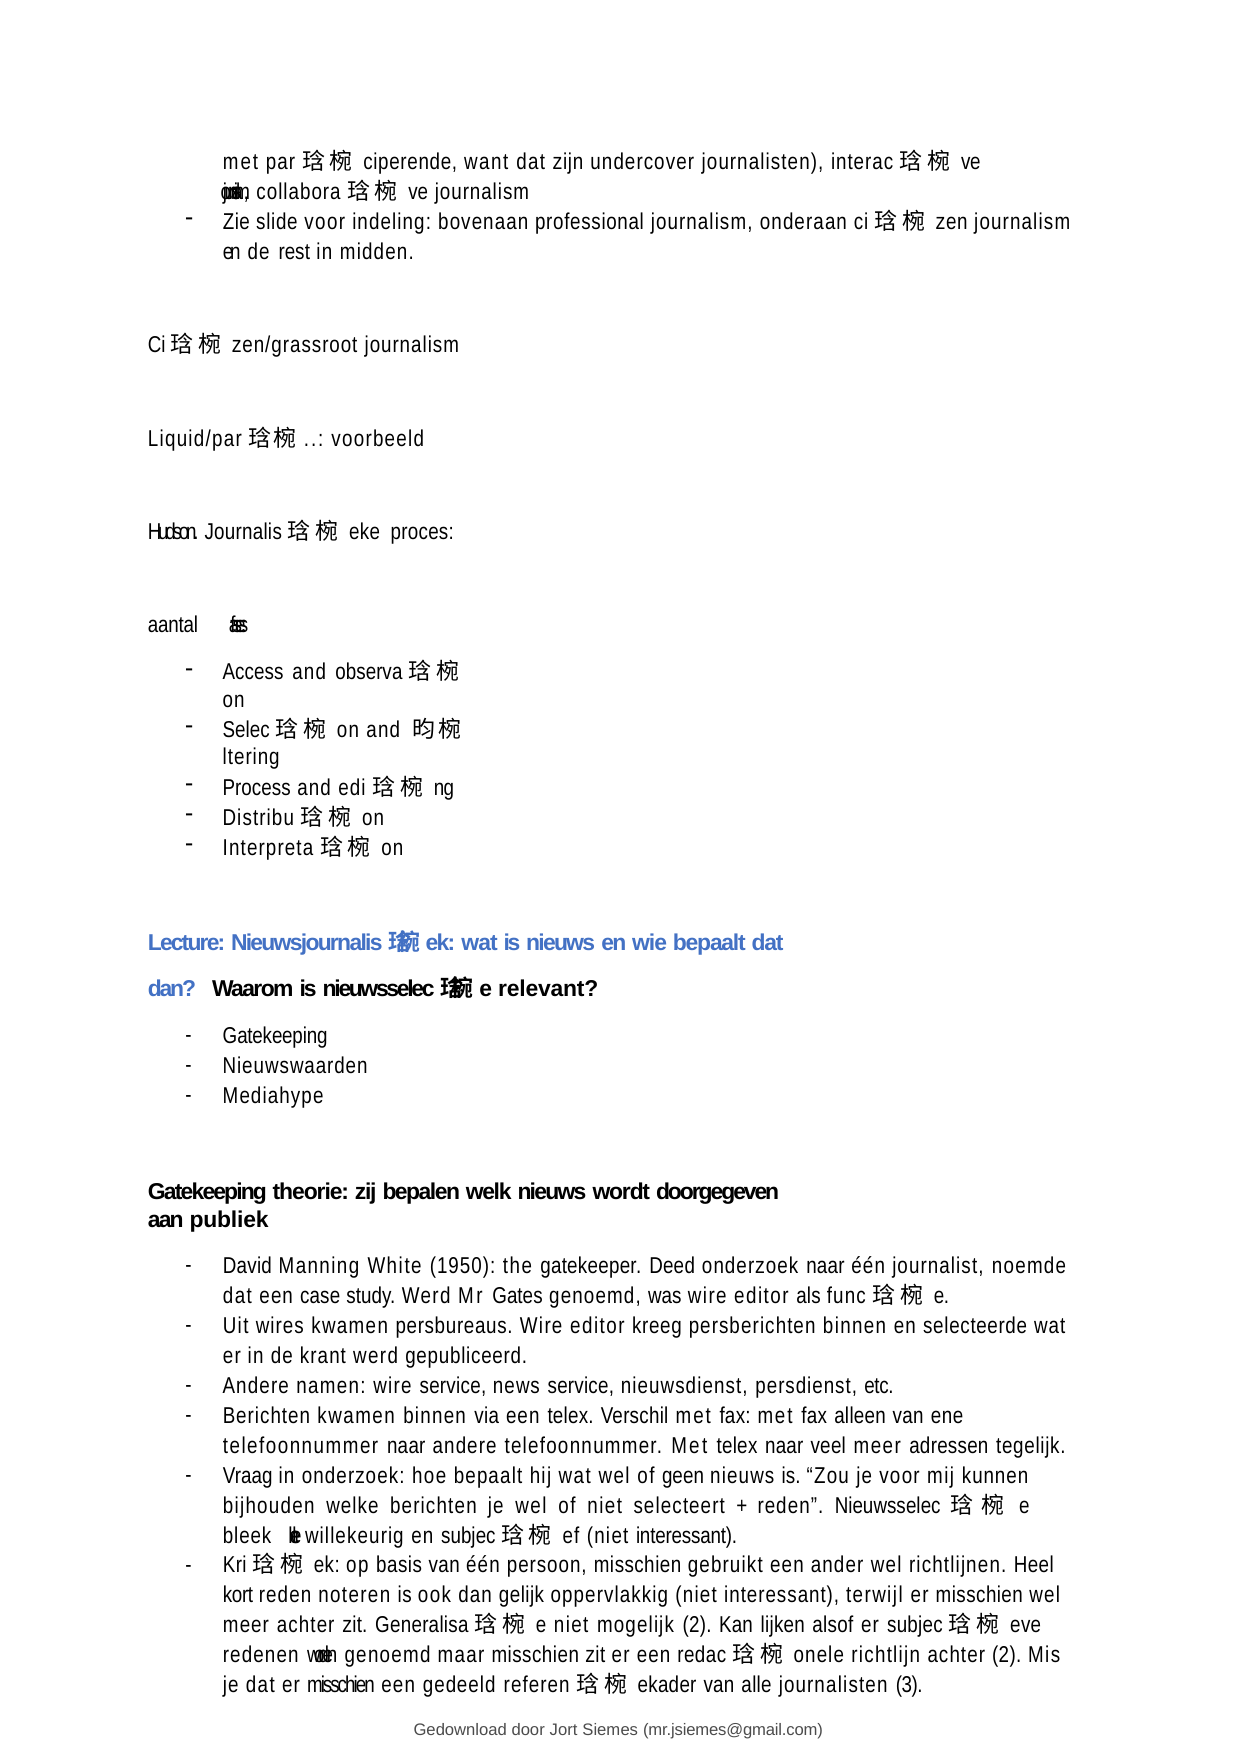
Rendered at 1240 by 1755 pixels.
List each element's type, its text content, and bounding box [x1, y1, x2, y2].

text_box met par琀椀ciperende, want dat zijn undercover journalisten), interac琀椀ve journalism, collabora琀椀ve journalism Zie slide voor indeling: bovenaan professional journalism, onderaan ci琀椀zen journalism en de rest in midden. Ci琀椀zen/grassroot journalism Liquid/par琀椀..: voorbeeld Hudson. Journalis琀椀eke proces: aantal fases: Access and observa琀椀on Selec琀椀on and 昀椀ltering Process and edi琀椀ng Distribu琀椀on Interpreta琀椀on Lecture: Nieuwsjournalis琀椀ek: wat is nieuws en wie bepaalt dat dan? Waarom is nieuwsselec琀椀e relevant? Gatekeeping Nieuwswaarden Mediahype Gatekeeping theorie: zij bepalen welk nieuws wordt doorgegeven aan publiek David Manning White (1950): the gatekeeper. Deed onderzoek naar één journalist, noemde dat een case study. Werd Mr Gates genoemd, was wire editor als func琀椀e. Uit wires kwamen persbureaus. Wire editor kreeg persberichten binnen en selecteerde wat er in de krant werd gepubliceerd. Andere namen: wire service, news service, nieuwsdienst, persdienst, etc. Berichten kwamen binnen via een telex. Verschil met fax: met fax alleen van ene telefoonnummer naar andere telefoonnummer. Met telex naar veel meer adressen tegelijk. Vraag in onderzoek: hoe bepaalt hij wat wel of geen nieuws is. “Zou je voor mij kunnen bijhouden welke berichten je wel of niet selecteert + reden”. Nieuwsselec琀椀e bleek heel willekeurig en subjec琀椀ef (niet interessant). Kri琀椀ek: op basis van één persoon, misschien gebruikt een ander wel richtlijnen. Heel kort reden noteren is ook dan gelijk oppervlakkig (niet interessant), terwijl er misschien wel meer achter zit. Generalisa琀椀e niet mogelijk (2). Kan lijken alsof er subjec琀椀eve redenen worden genoemd maar misschien zit er een redac琀椀onele richtlijn achter (2). Mis je dat er misschien een gedeeld referen琀椀ekader van alle journalisten (3). [145, 142, 1083, 1698]
footer Gedownload door Jort Siemes (mr.jsiemes@gmail.com) [411, 1718, 829, 1755]
